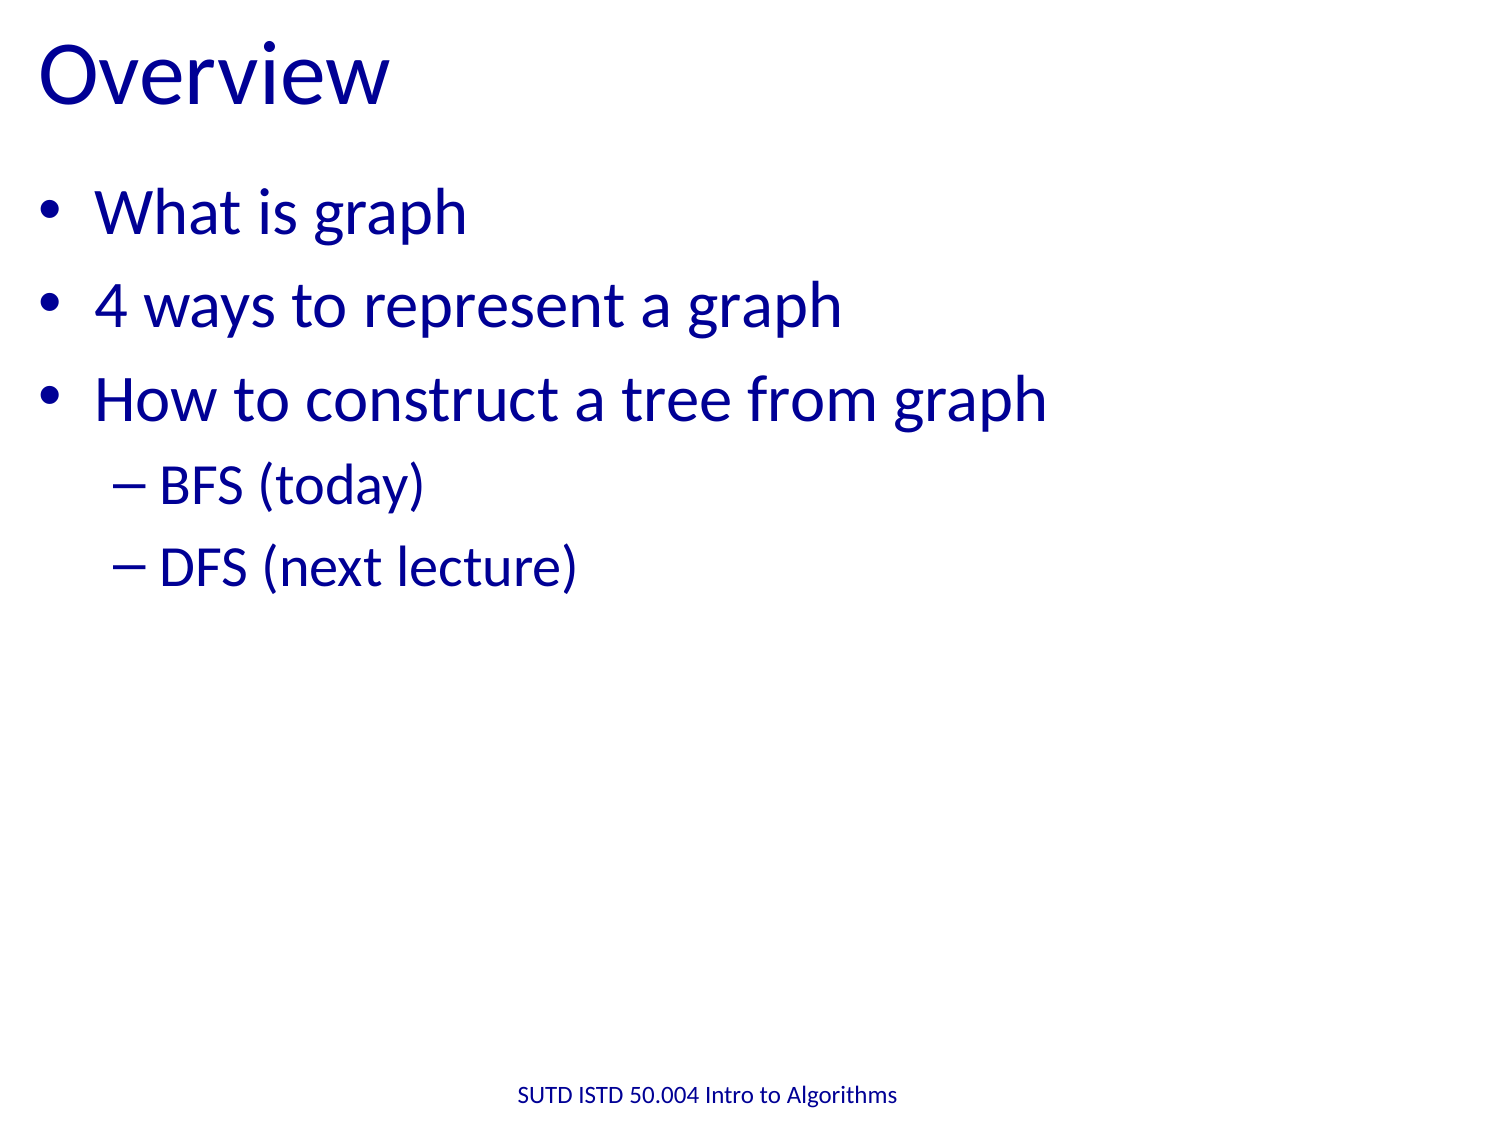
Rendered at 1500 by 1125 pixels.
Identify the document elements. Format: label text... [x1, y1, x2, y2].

title Overview [23, 4, 1374, 132]
footer SUTD ISTD 50.004 Intro to Algorithms [473, 1063, 949, 1123]
list What is graph 4 ways to represent a graph How to construct a tree from graph BFS (today) DFS (next lecture) [23, 160, 1456, 1026]
